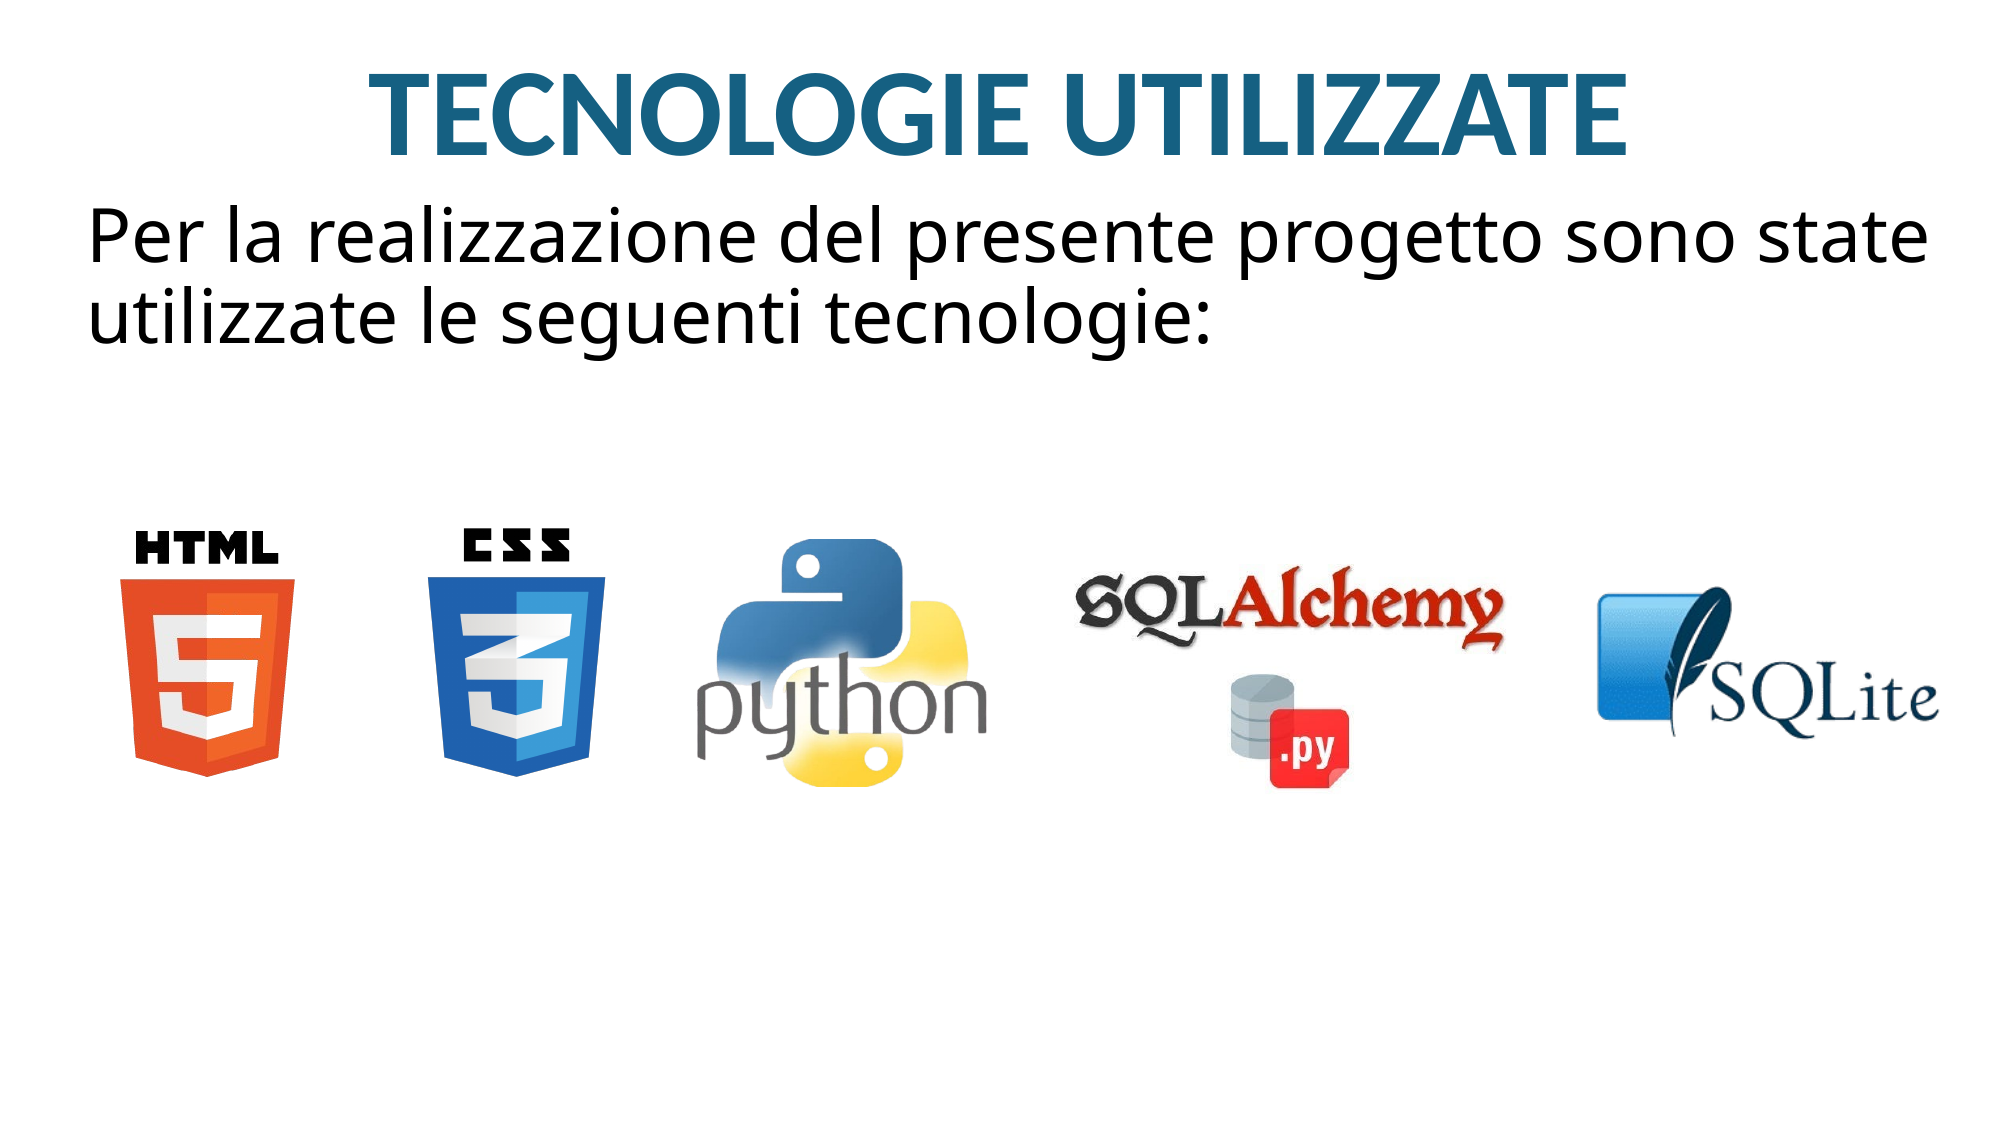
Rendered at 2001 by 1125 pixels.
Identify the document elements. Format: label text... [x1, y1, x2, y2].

picture [1073, 492, 1997, 834]
picture [0, 507, 1027, 797]
subtitle Per la realizzazione del presente progetto sono state utilizzate le seguenti tecnologie: [71, 190, 1952, 462]
title TECNOLOGIE UTILIZZATE [346, 0, 1654, 190]
